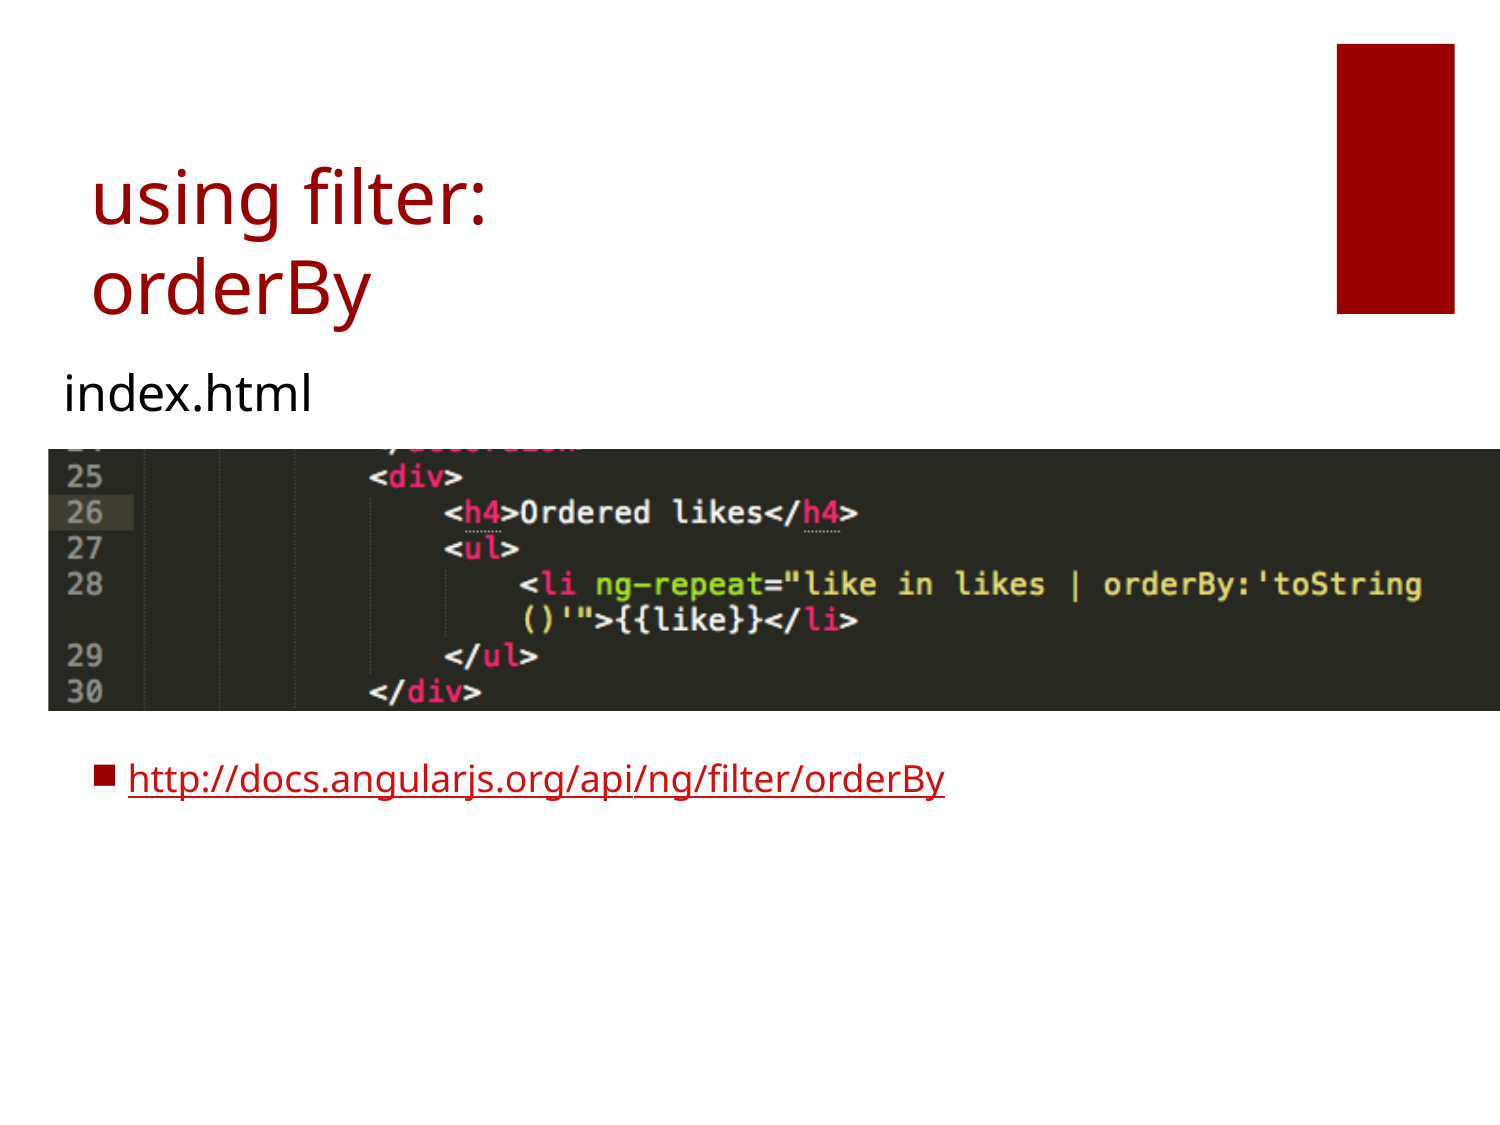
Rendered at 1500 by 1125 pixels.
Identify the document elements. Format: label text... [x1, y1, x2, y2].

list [47, 448, 1500, 712]
list http://docs.angularjs.org/api/ng/filter/orderBy [75, 747, 1289, 1009]
title using filter: orderBy [75, 149, 1288, 338]
text_box index.html [48, 353, 1126, 429]
